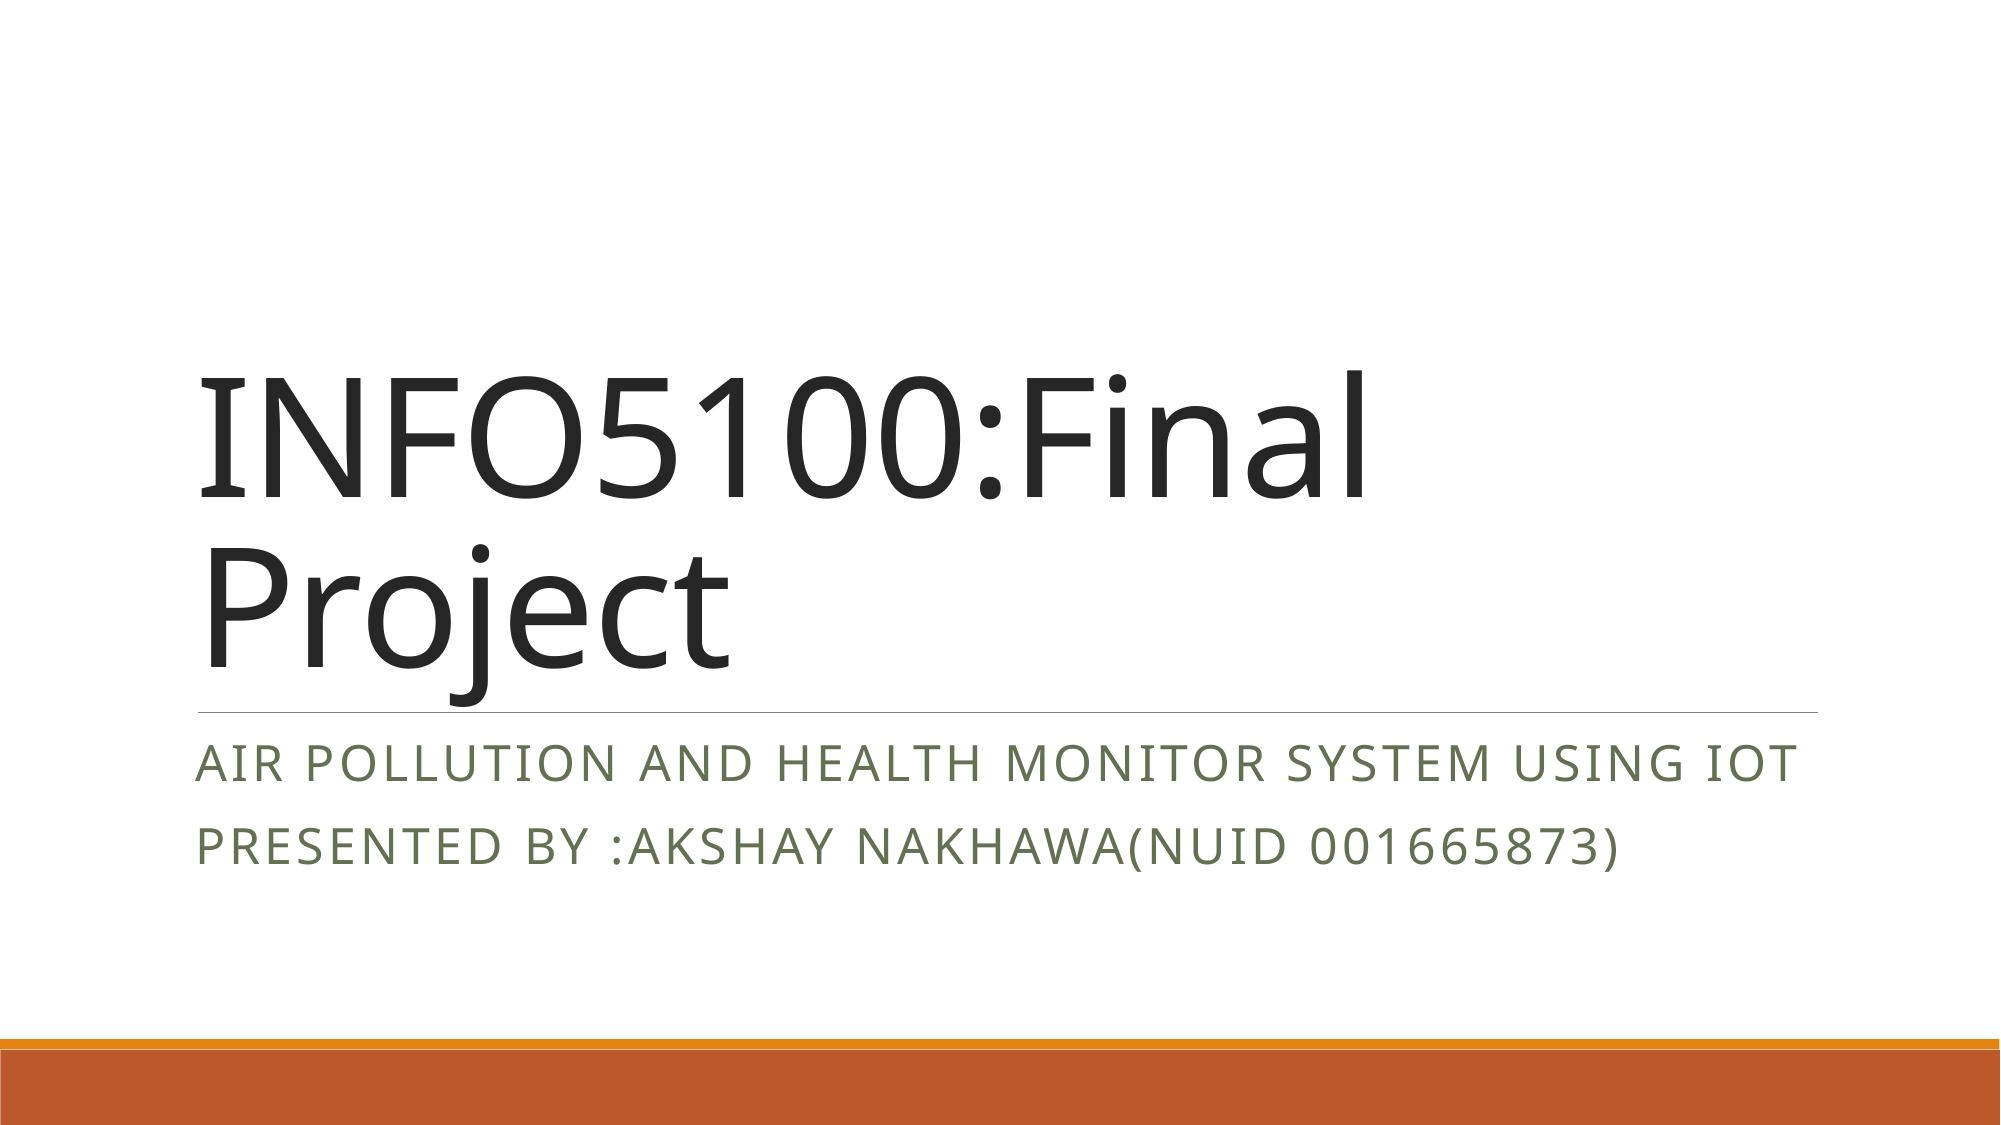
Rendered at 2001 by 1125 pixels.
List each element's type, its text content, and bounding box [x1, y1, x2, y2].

subtitle AIR Pollution and Health monitor system using iot Presented by :Akshay Nakhawa(nuid 001665873) [180, 730, 1831, 919]
title INFO5100:Final Project [180, 124, 1830, 710]
